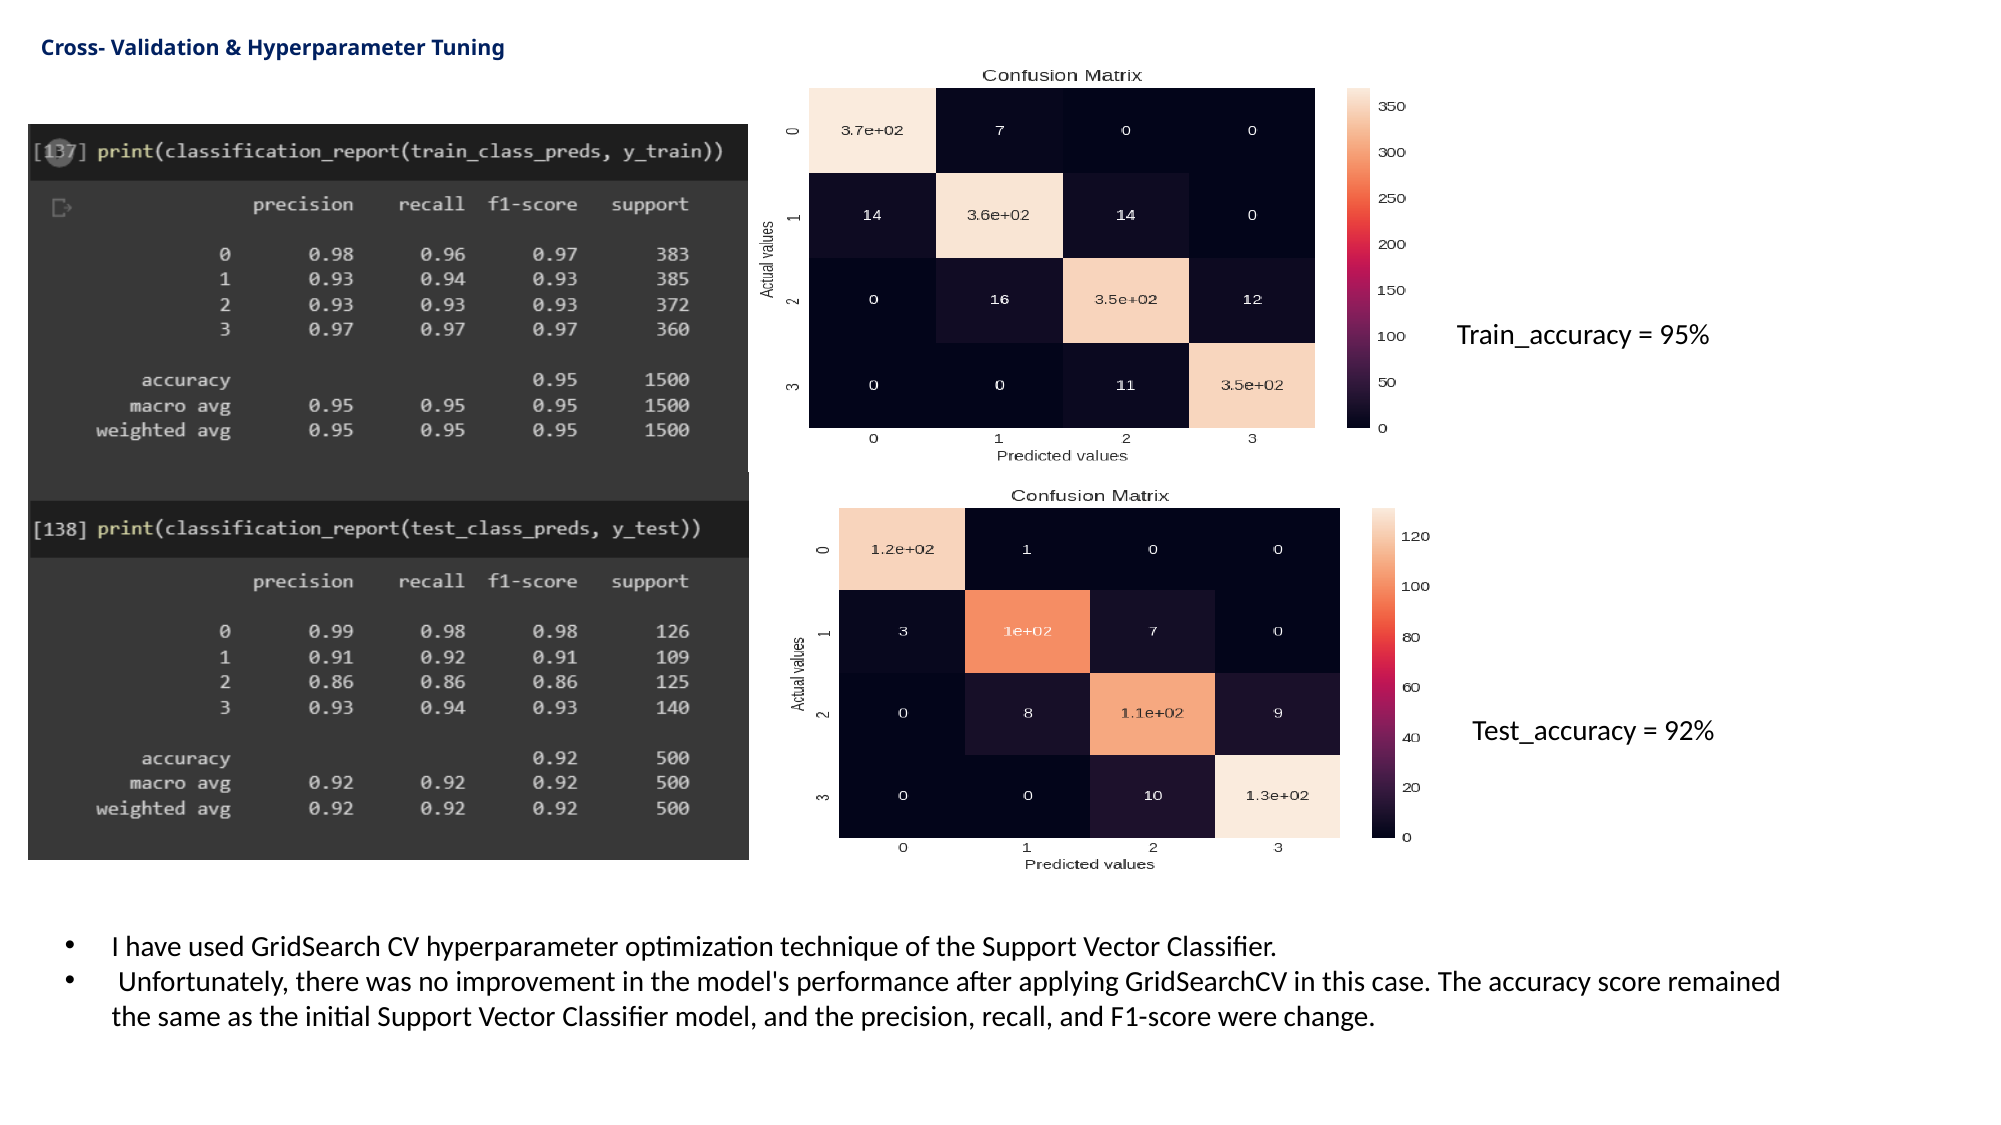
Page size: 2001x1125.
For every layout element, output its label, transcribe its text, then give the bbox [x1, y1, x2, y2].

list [28, 124, 749, 860]
text_box I have used GridSearch CV hyperparameter optimization technique of the Support Vector Classifier. Unfortunately, there was no improvement in the model's performance after applying GridSearchCV in this case. The accuracy score remained the same as the initial Support Vector Classifier model, and the precision, recall, and F1-score were change. [49, 919, 1811, 1085]
text_box Test_accuracy = 92% [1457, 703, 1862, 754]
picture [779, 481, 1443, 880]
picture [748, 60, 1419, 472]
text_box Train_accuracy = 95% [1442, 307, 1846, 358]
title Cross- Validation & Hyperparameter Tuning [14, 10, 1987, 73]
